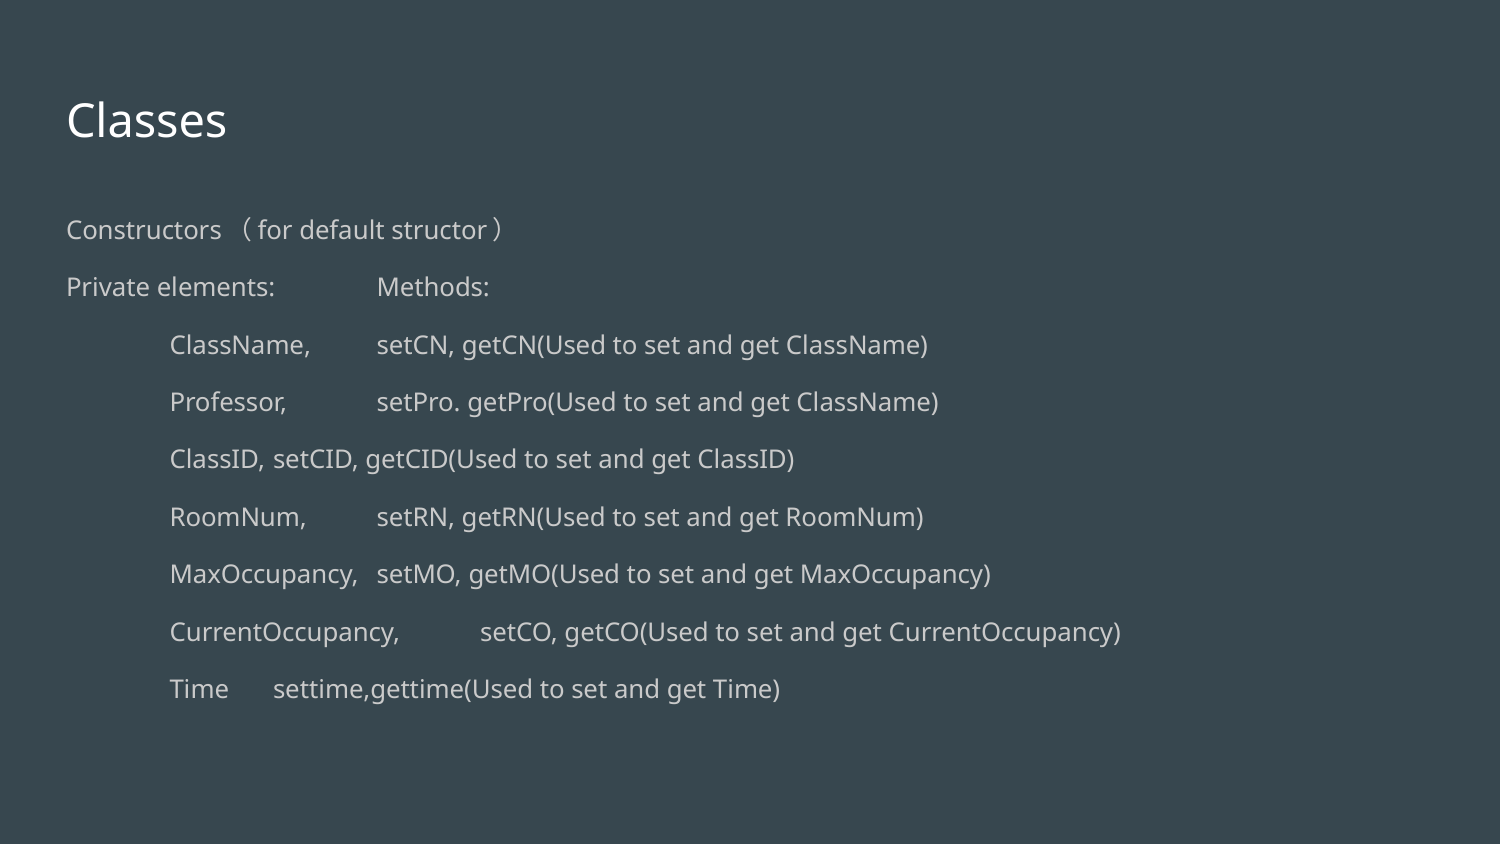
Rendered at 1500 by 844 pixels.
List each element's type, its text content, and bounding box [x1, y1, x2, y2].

list Constructors（for default structor） Private elements: Methods: ClassName, setCN, getCN(Used to set and get ClassName) Professor, setPro. getPro(Used to set and get ClassName) ClassID, setCID, getCID(Used to set and get ClassID) RoomNum, setRN, getRN(Used to set and get RoomNum) MaxOccupancy, setMO, getMO(Used to set and get MaxOccupancy) CurrentOccupancy, setCO, getCO(Used to set and get CurrentOccupancy) Time settime,gettime(Used to set and get Time) [51, 189, 1449, 750]
title Classes [51, 72, 1449, 167]
